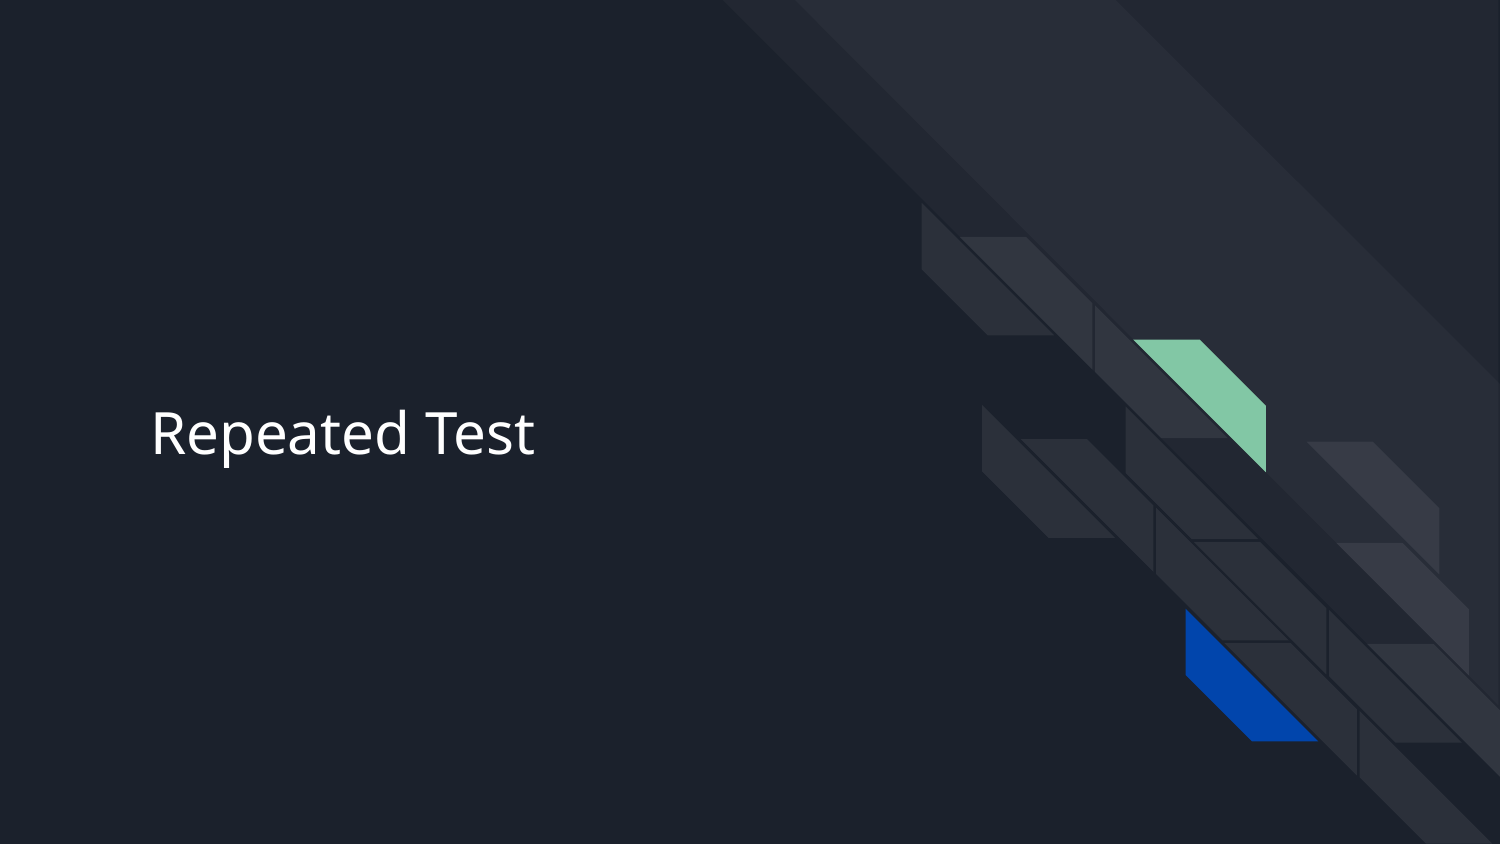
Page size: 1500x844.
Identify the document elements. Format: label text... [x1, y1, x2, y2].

title Repeated Test [135, 336, 888, 526]
